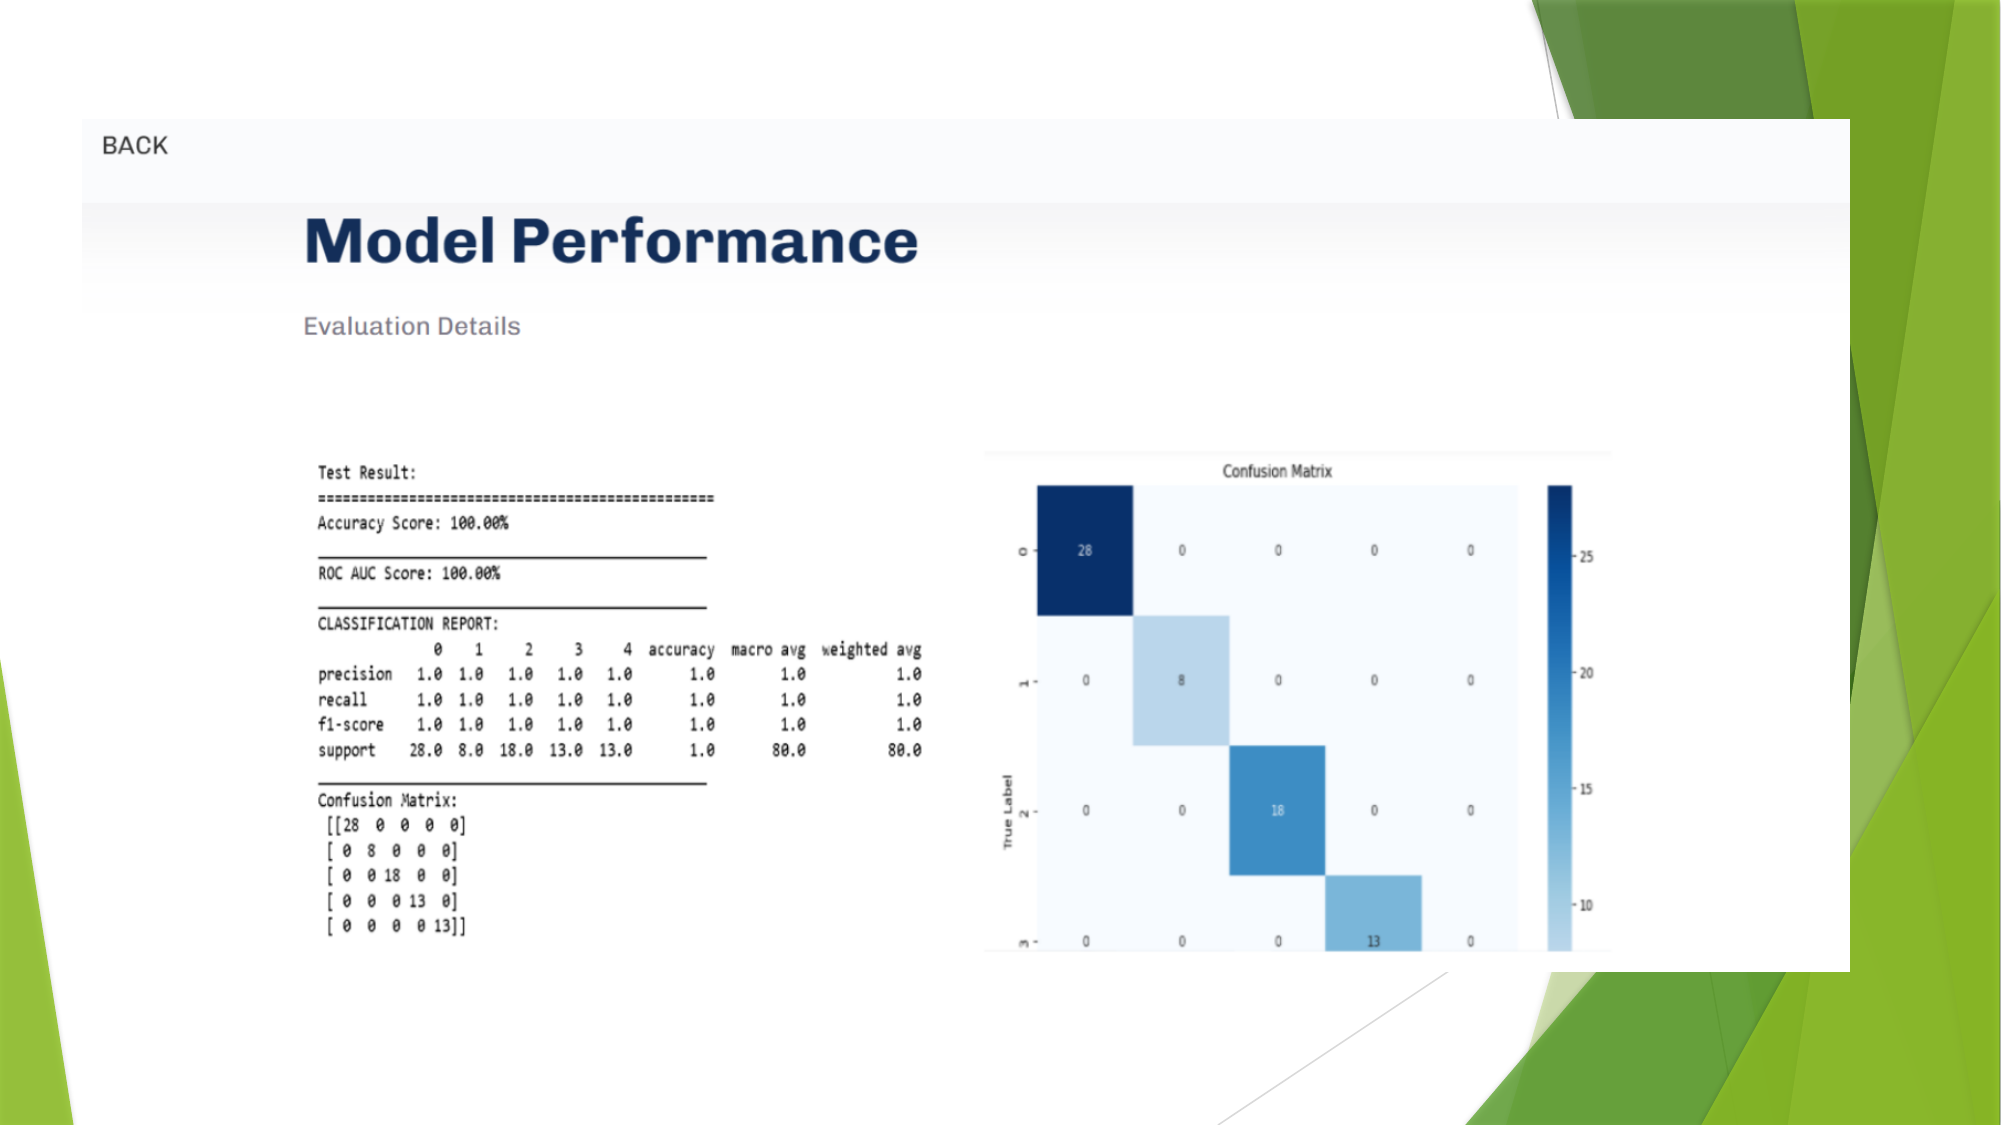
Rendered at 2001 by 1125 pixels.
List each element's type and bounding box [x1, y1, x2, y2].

picture [81, 119, 1851, 972]
